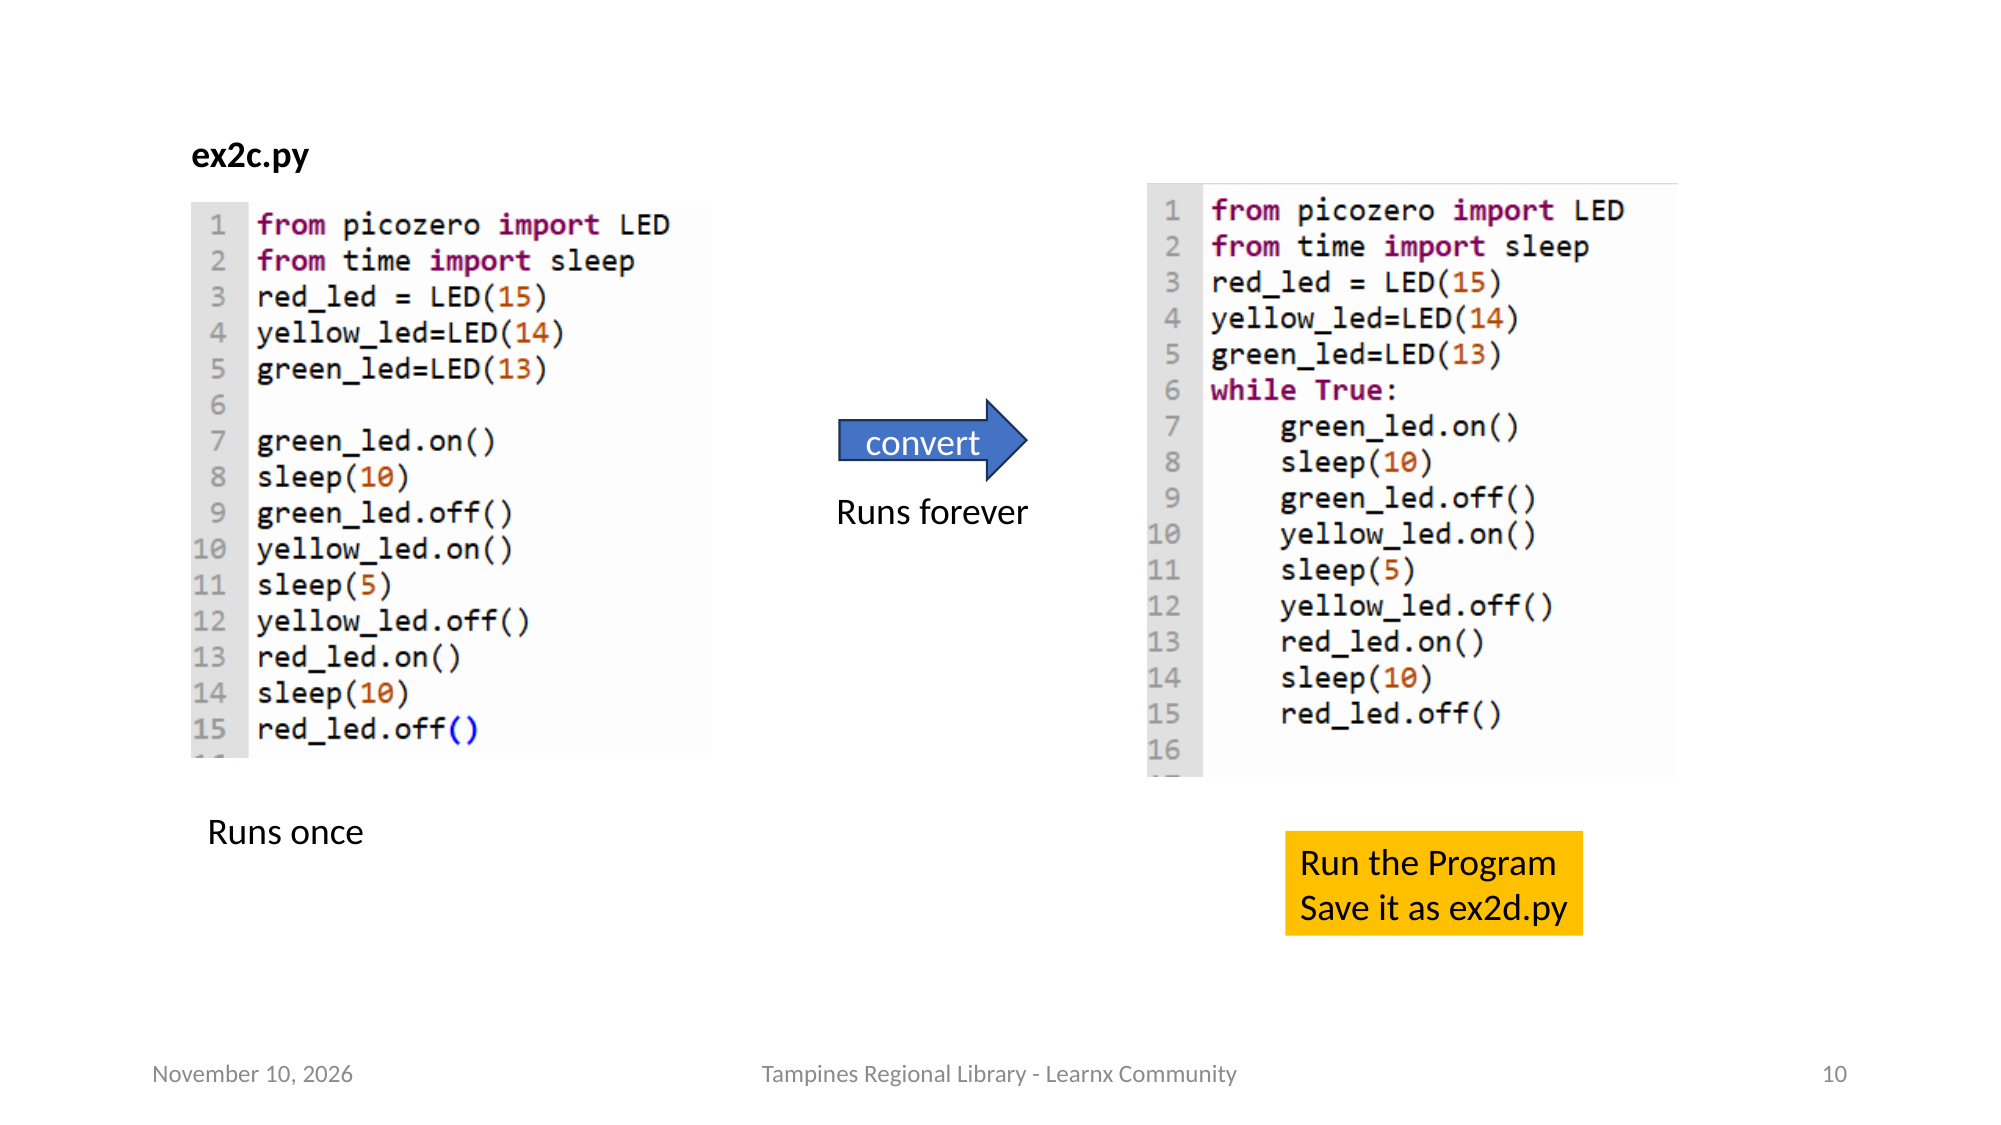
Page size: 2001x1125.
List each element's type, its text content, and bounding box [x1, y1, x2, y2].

footer Tampines Regional Library - Learnx Community [662, 1042, 1338, 1103]
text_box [820, 400, 1046, 541]
text_box ex2c.py [176, 122, 325, 183]
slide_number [137, 1042, 588, 1103]
picture [1147, 182, 1678, 777]
slide_number 10 [1412, 1042, 1863, 1103]
text_box Runs once [192, 799, 380, 860]
text_box Run the Program Save it as ex2d.py [1285, 830, 1584, 936]
picture [191, 202, 711, 758]
